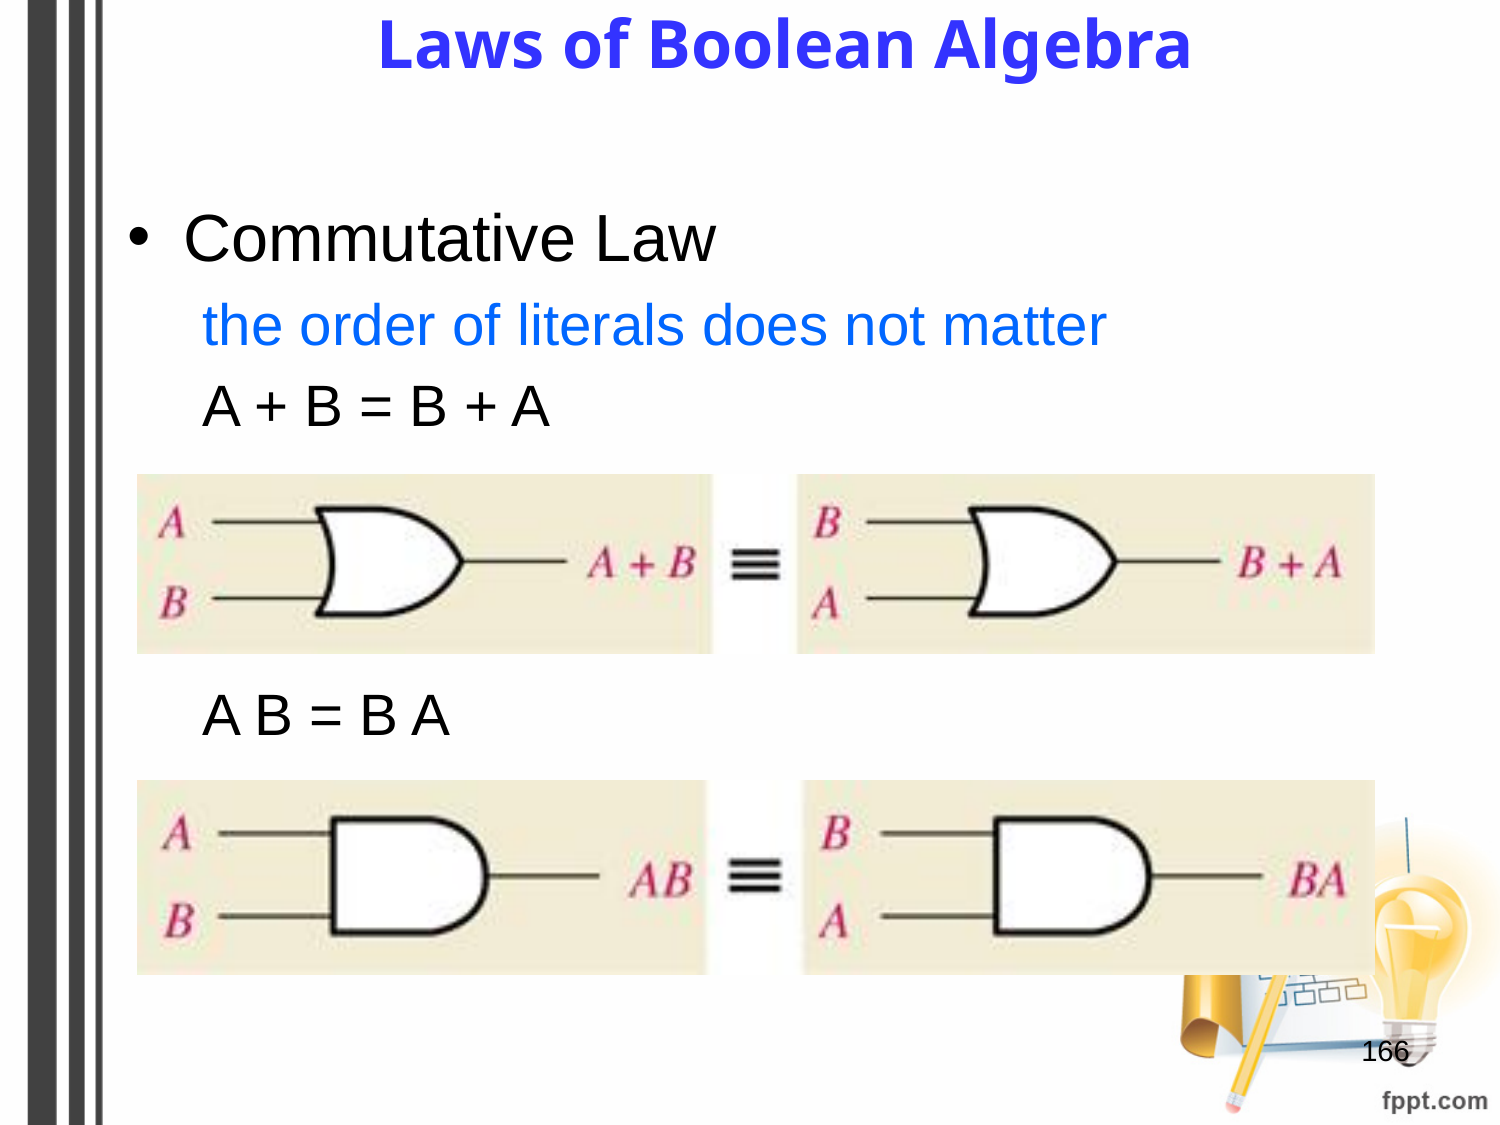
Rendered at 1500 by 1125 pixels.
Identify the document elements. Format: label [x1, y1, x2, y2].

slide_number [1074, 1024, 1425, 1103]
title [148, 0, 1424, 123]
list [112, 187, 1463, 930]
picture [0, 0, 1500, 1125]
